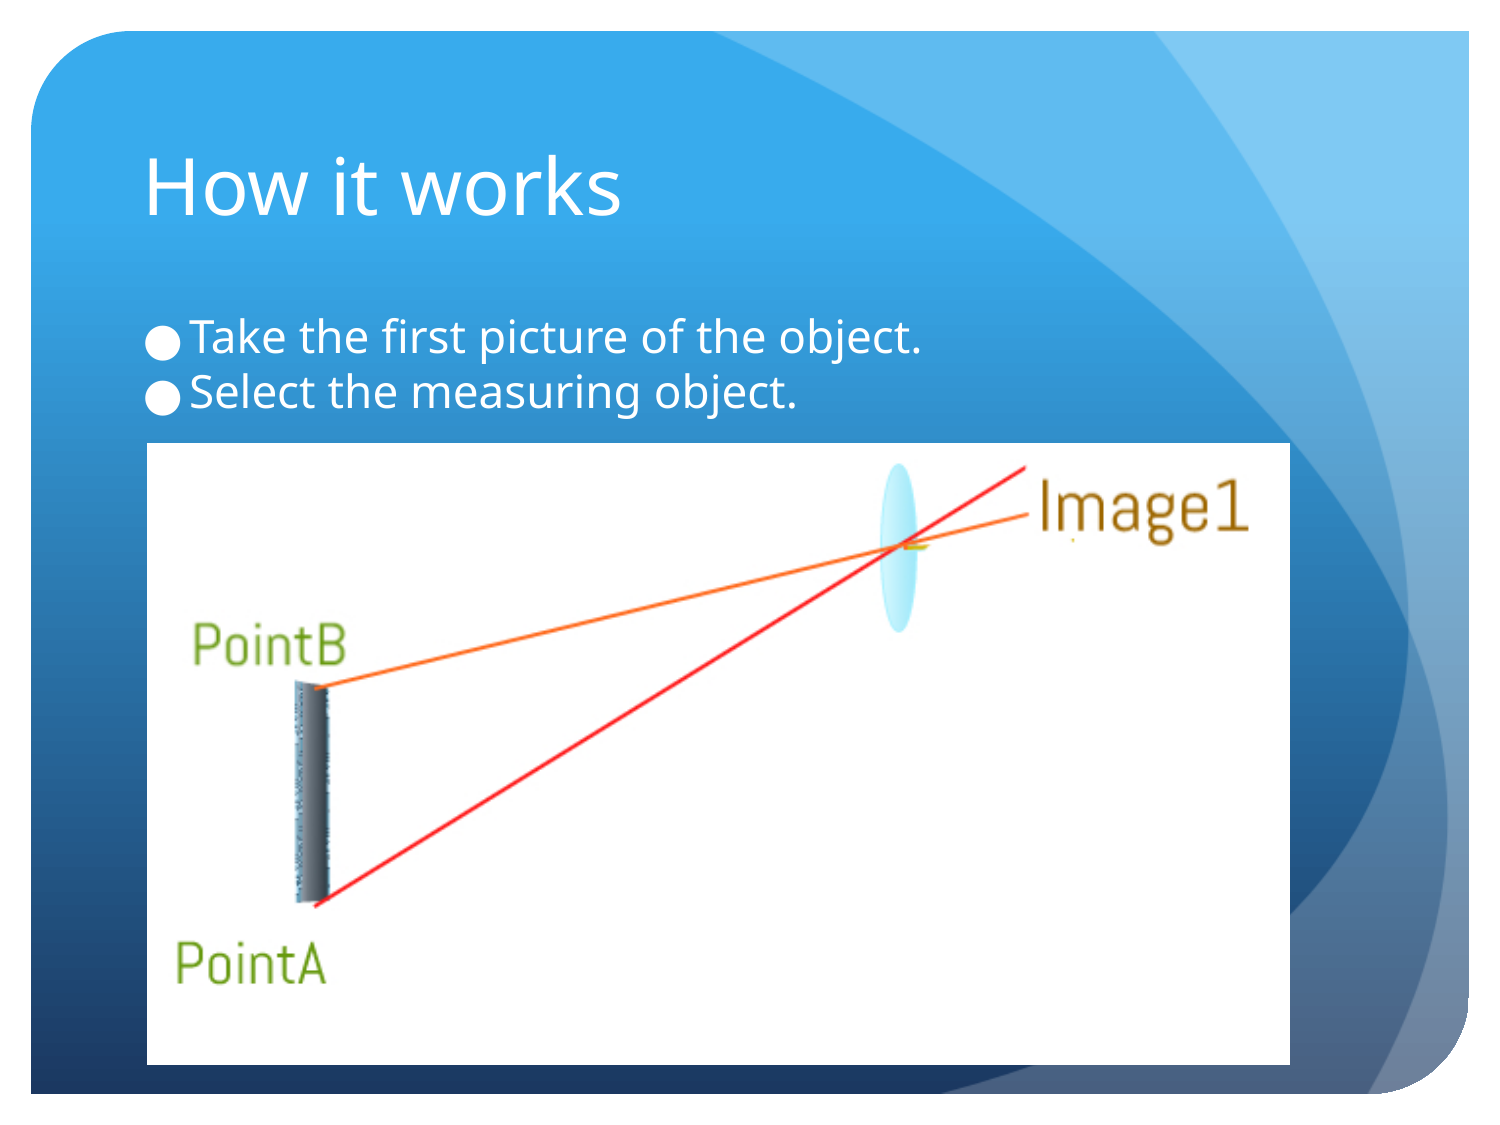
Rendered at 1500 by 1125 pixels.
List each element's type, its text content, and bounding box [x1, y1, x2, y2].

picture [24, 30, 1473, 1094]
title How it works [127, 67, 1372, 240]
list Take the first picture of the object. Select the measuring object. [127, 299, 1372, 991]
